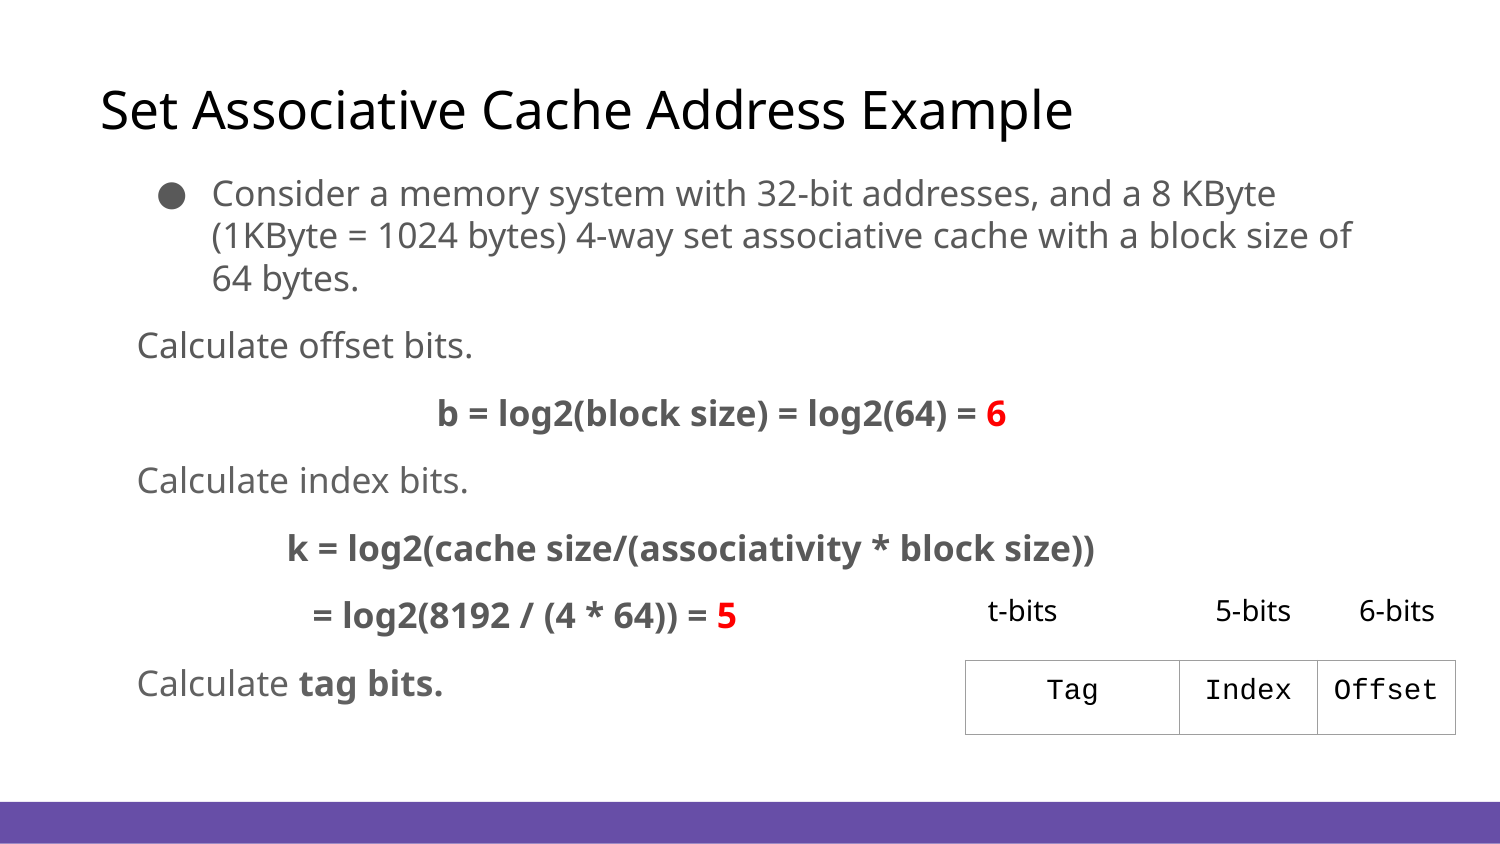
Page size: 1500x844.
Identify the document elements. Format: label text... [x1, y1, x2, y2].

text_box Consider a memory system with 32-bit addresses, and a 8 KByte (1KByte = 1024 bytes) 4-way set associative cache with a block size of 64 bytes. Calculate offset bits. b = log2(block size) = log2(64) = 6 Calculate index bits. k = log2(cache size/(associativity * block size)) = log2(8192 / (4 * 64)) = 5 Calculate tag bits. [121, 155, 1379, 786]
table_header Tag [966, 661, 1179, 734]
table_header Offset [1318, 661, 1455, 734]
text_box t-bits 5-bits 6-bits [965, 577, 1456, 643]
title Set Associative Cache Address Example [85, 61, 1415, 156]
table_header Index [1180, 661, 1317, 734]
